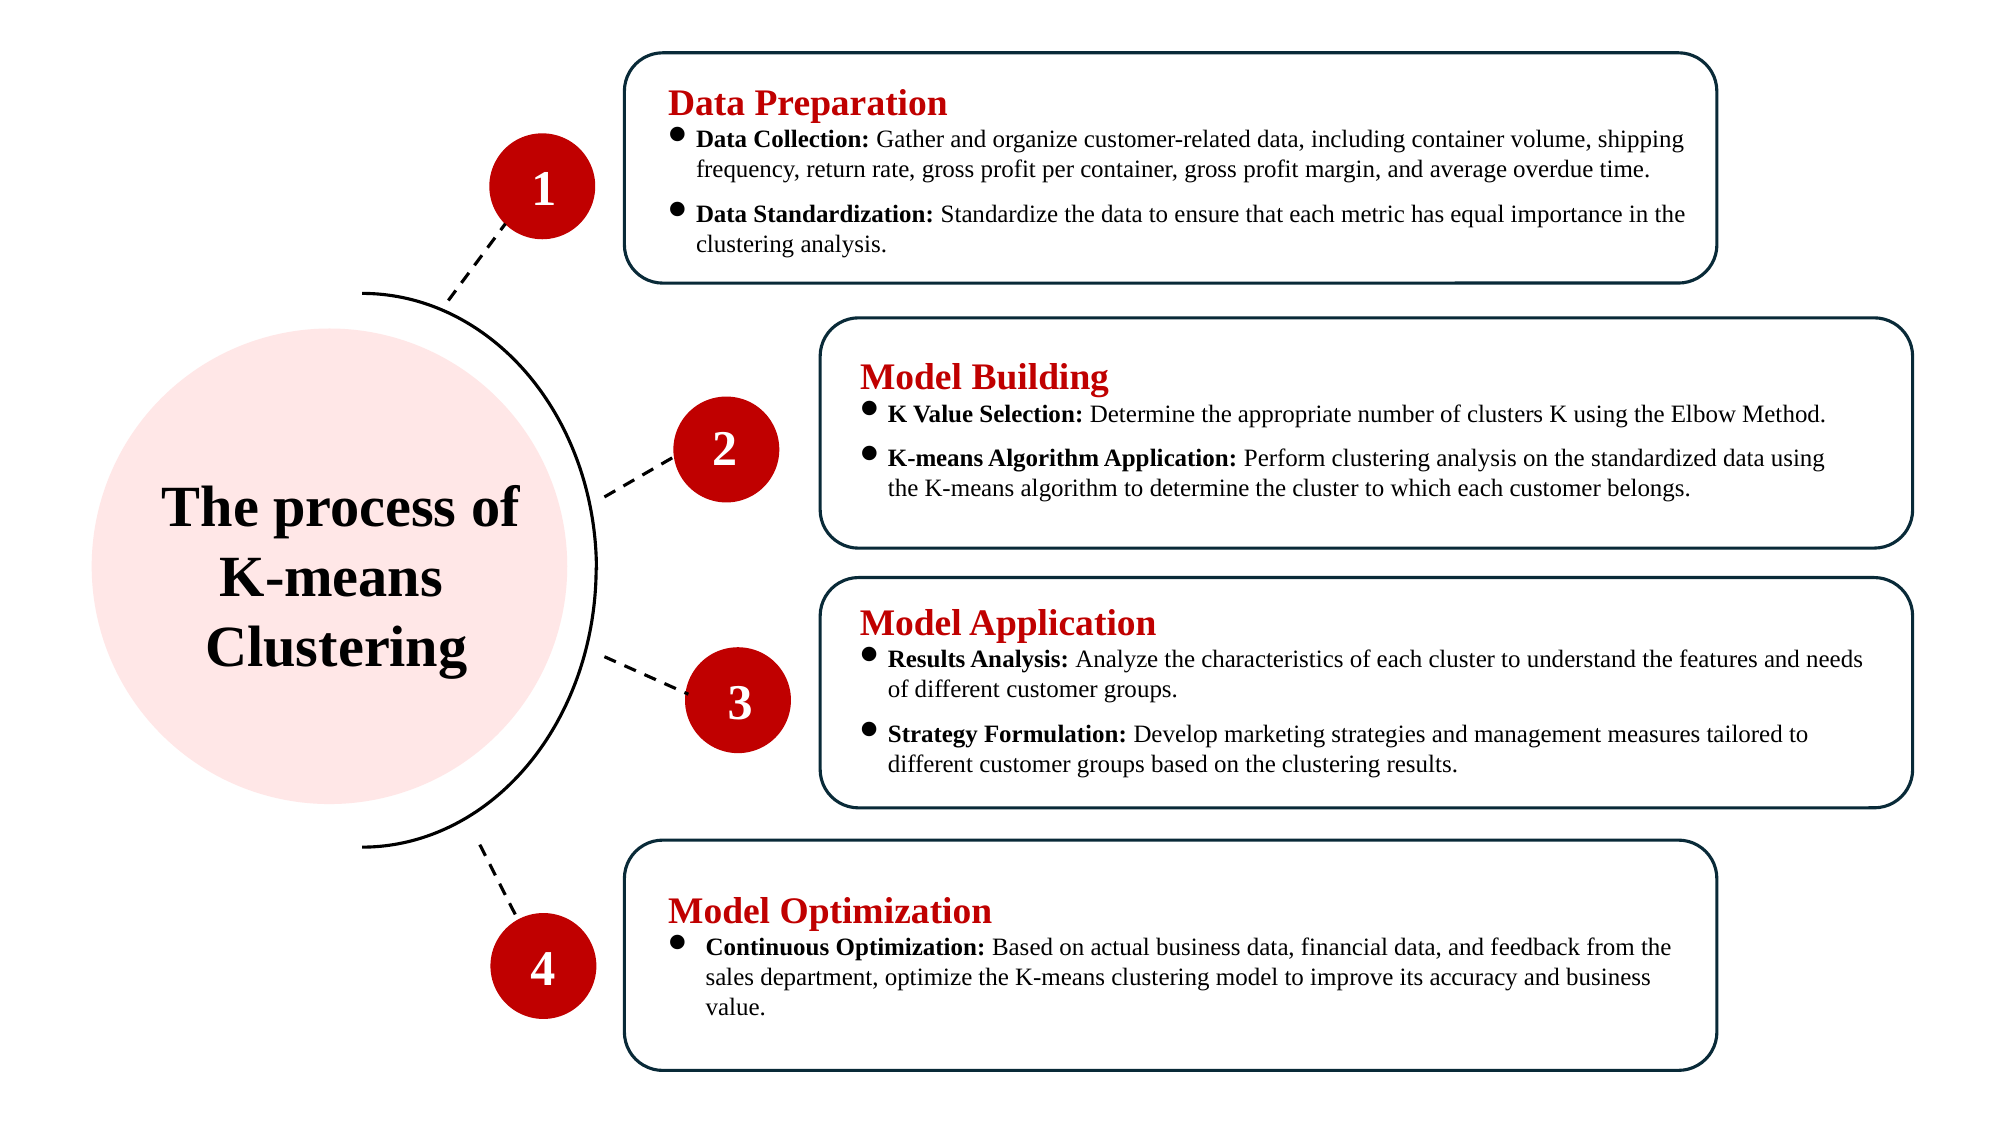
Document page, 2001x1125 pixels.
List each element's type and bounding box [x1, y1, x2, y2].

text_box [92, 52, 1914, 1071]
